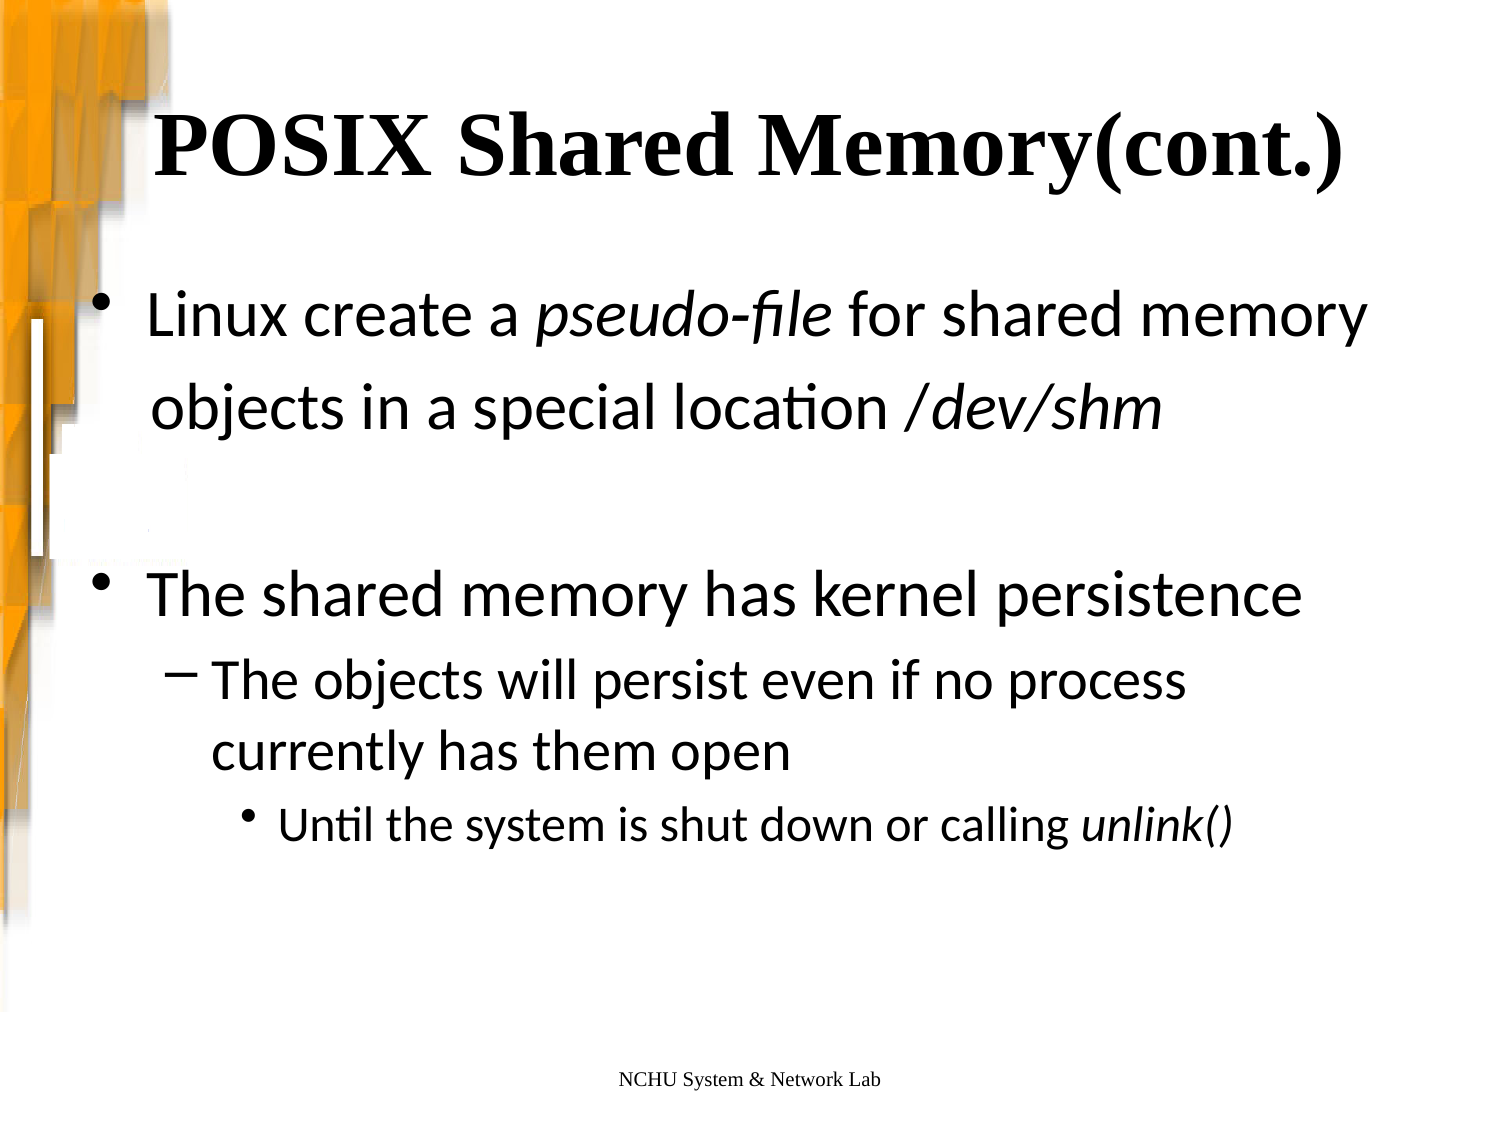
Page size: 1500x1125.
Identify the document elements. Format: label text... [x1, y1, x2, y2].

footer NCHU System & Network Lab [430, 1058, 1069, 1094]
title POSIX Shared Memory(cont.) [75, 45, 1425, 233]
picture [0, 0, 195, 1012]
list Linux create a pseudo‐file for shared memory objects in a special location /dev/shm The shared memory has kernel persistence The objects will persist even if no process currently has them open Until the system is shut down or calling unlink() [74, 262, 1426, 1006]
